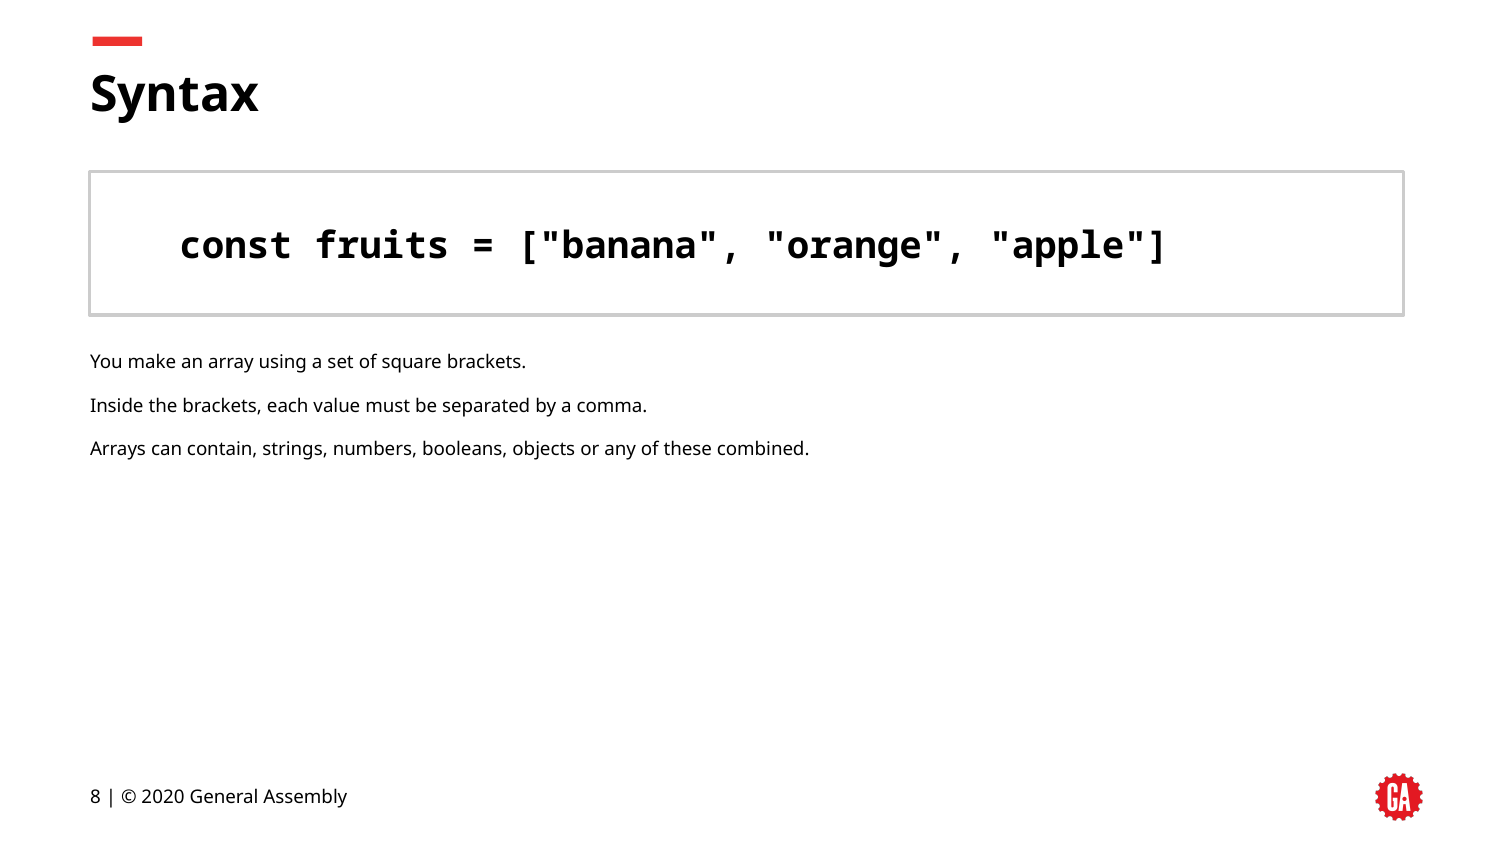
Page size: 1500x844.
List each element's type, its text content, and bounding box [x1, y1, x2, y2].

text_box const fruits = ["banana", "orange", "apple"] [89, 171, 1404, 315]
slide_number ‹#› | © 2020 General Assembly [75, 764, 465, 830]
title Syntax [75, 46, 1473, 140]
list You make an array using a set of square brackets. Inside the brackets, each value must be separated by a comma. Arrays can contain, strings, numbers, booleans, objects or any of these combined. [75, 335, 1424, 704]
picture [1373, 771, 1425, 823]
